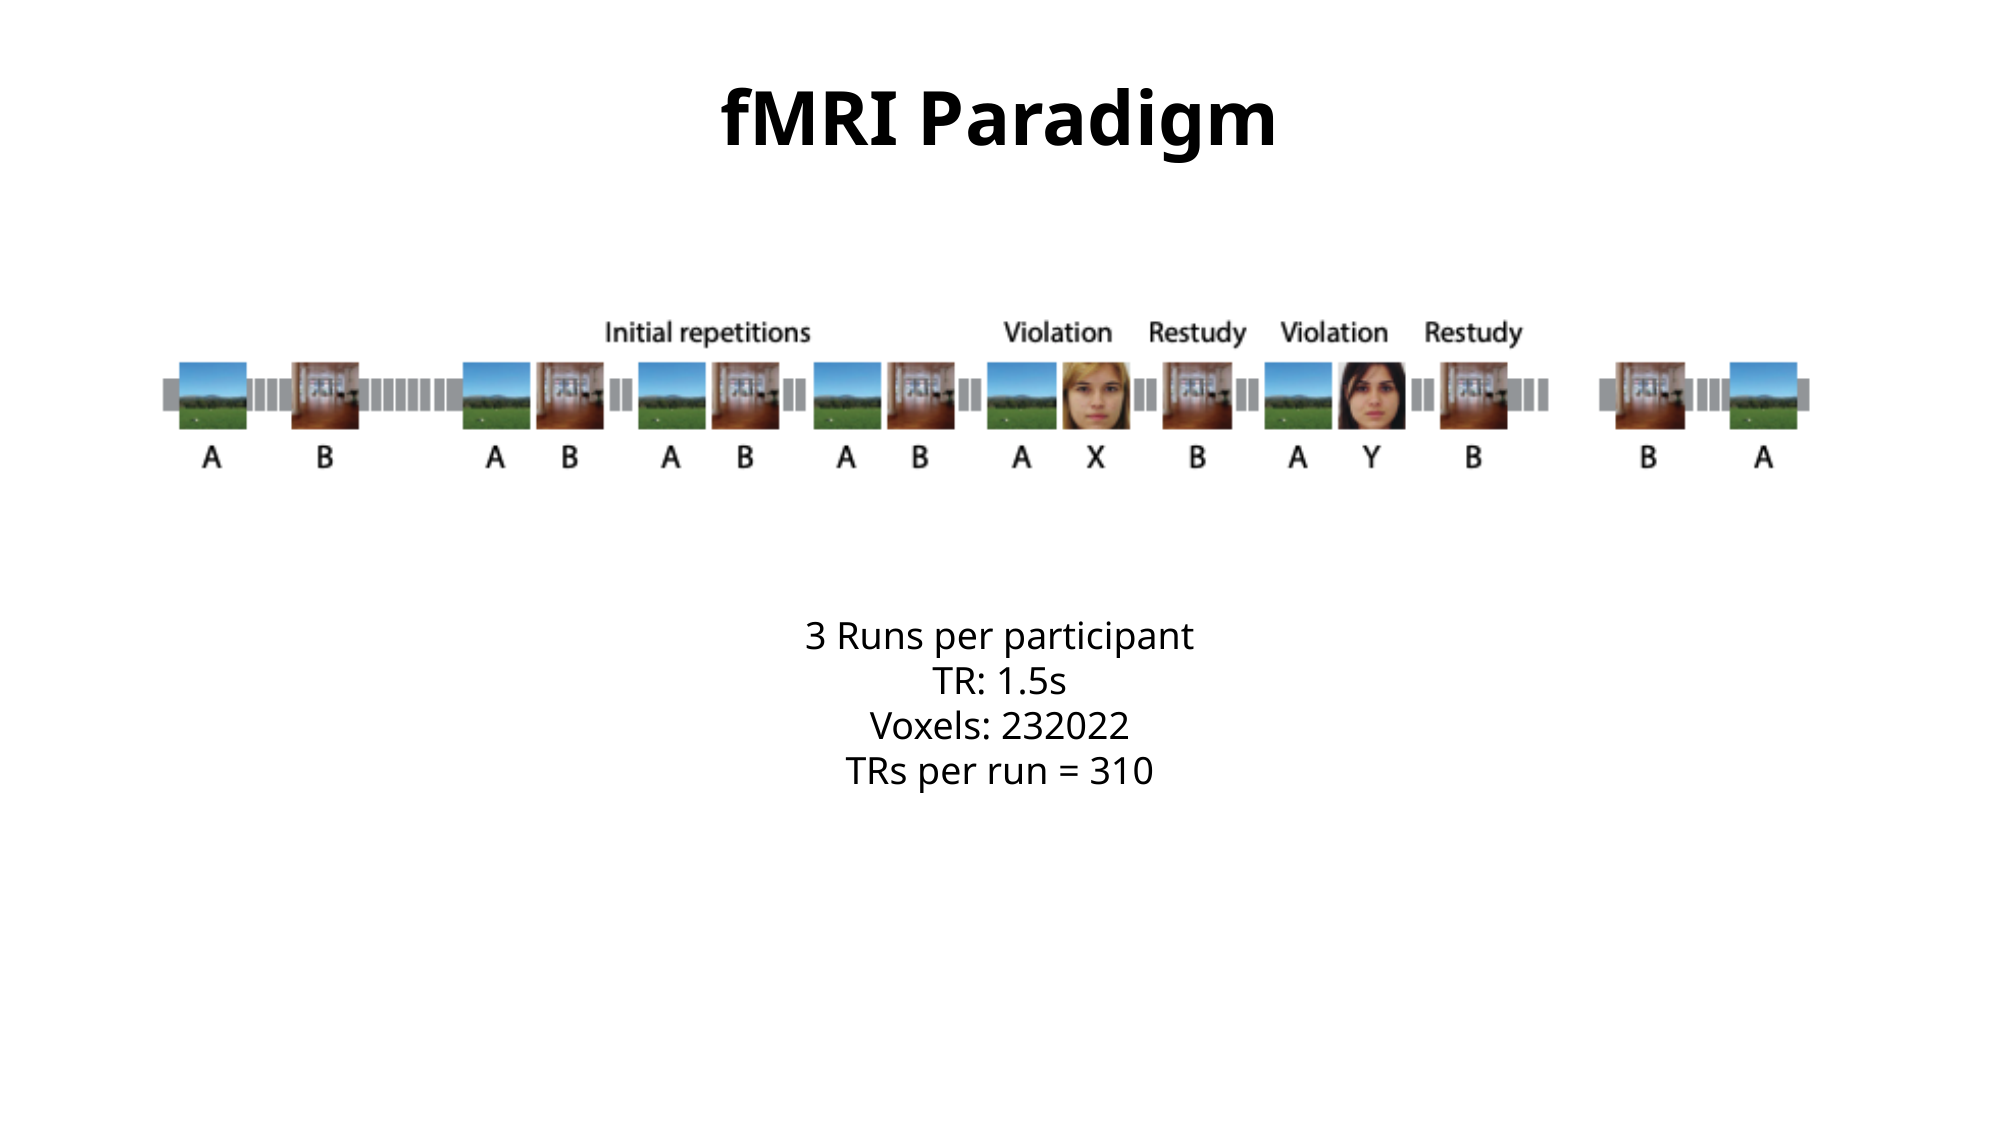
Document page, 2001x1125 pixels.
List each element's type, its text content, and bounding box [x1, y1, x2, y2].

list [137, 314, 1863, 503]
text_box 3 Runs per participant TR: 1.5s Voxels: 232022 TRs per run = 310 [790, 604, 1210, 800]
title fMRI Paradigm [137, 59, 1863, 183]
